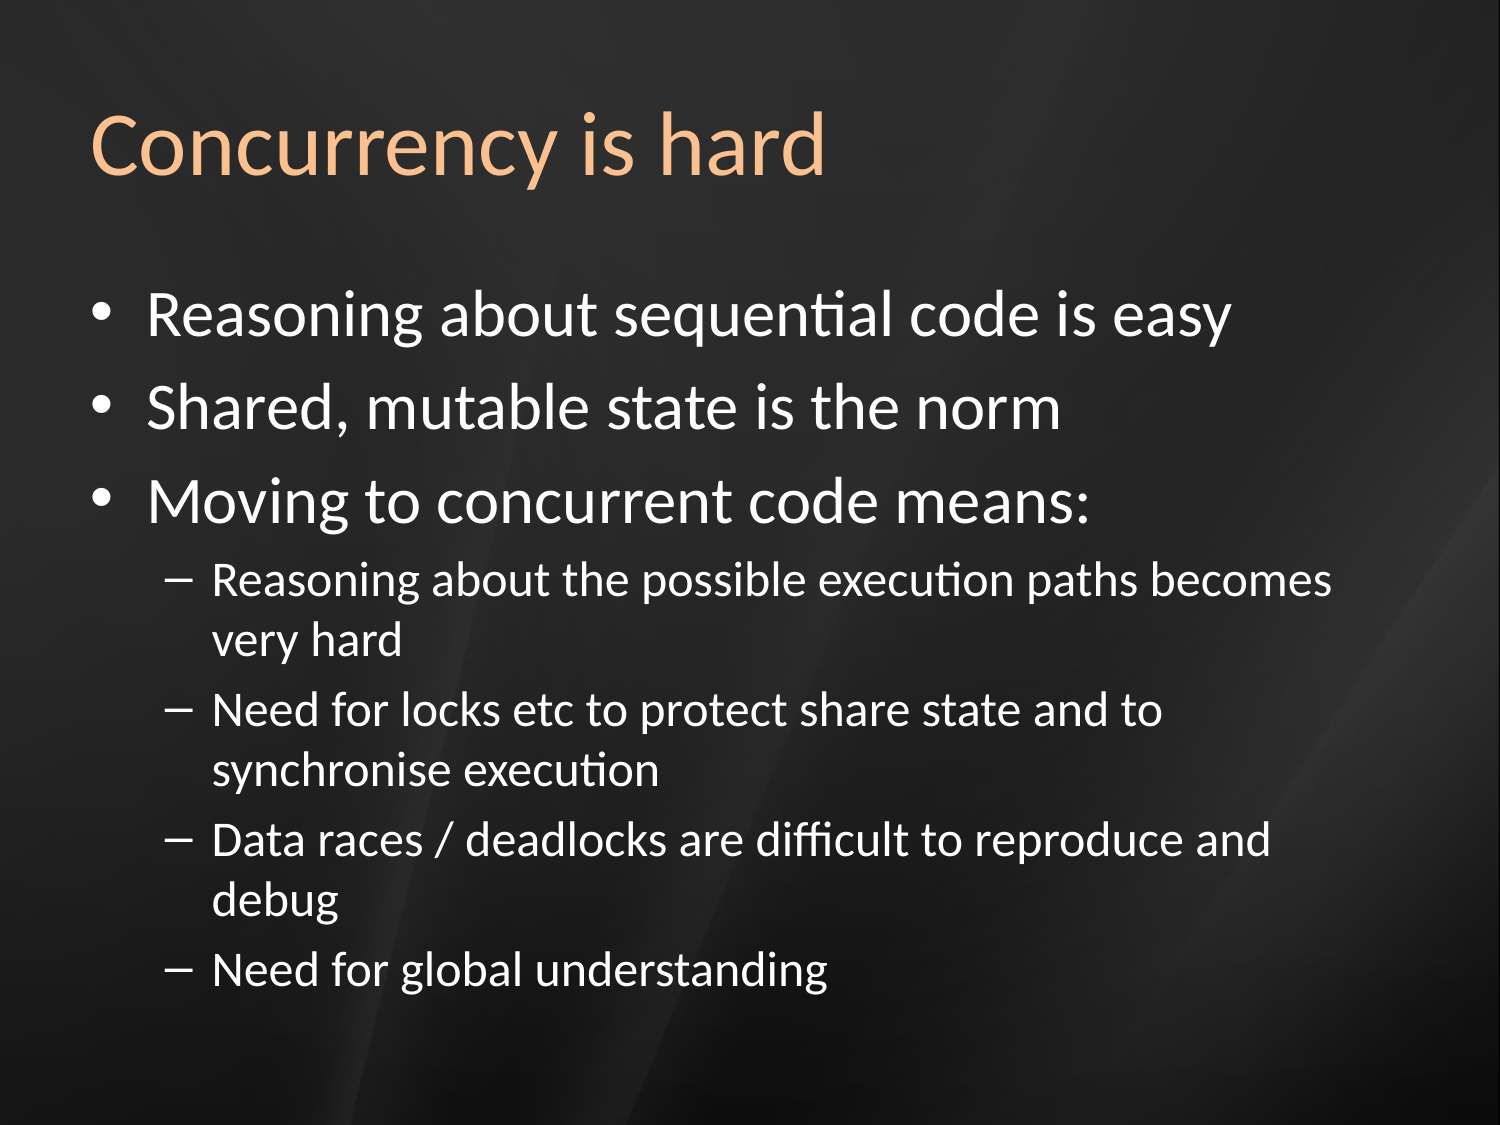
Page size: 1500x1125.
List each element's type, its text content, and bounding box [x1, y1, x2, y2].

list Reasoning about sequential code is easy Shared, mutable state is the norm Moving to concurrent code means: Reasoning about the possible execution paths becomes very hard Need for locks etc to protect share state and to synchronise execution Data races / deadlocks are difficult to reproduce and debug Need for global understanding [75, 262, 1425, 1005]
title Concurrency is hard [75, 45, 1425, 233]
picture [0, 0, 1500, 1125]
